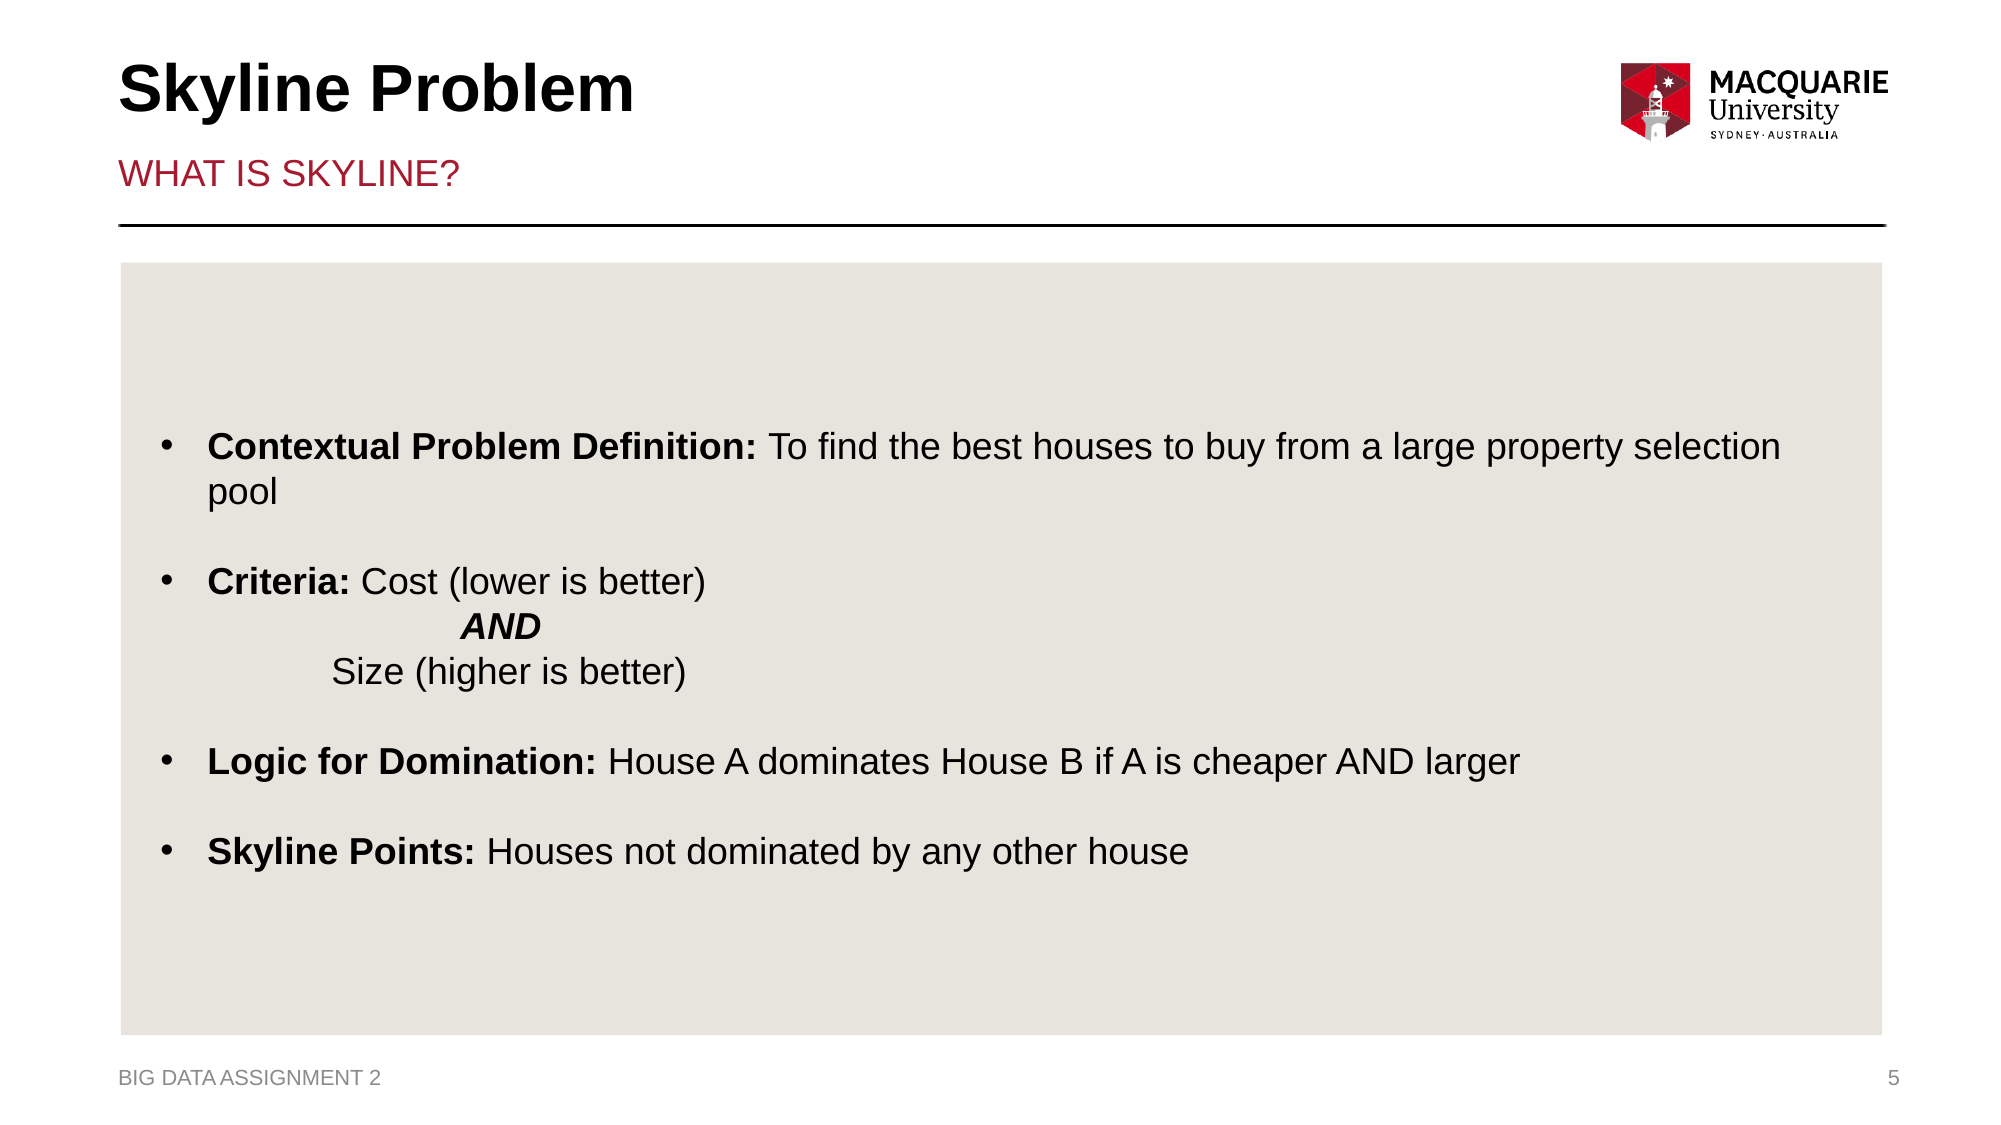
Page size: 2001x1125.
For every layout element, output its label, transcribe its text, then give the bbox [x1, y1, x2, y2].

title Skyline Problem [118, 45, 1506, 149]
list What is Skyline? [118, 149, 1520, 222]
footer BIG DATA ASSIGNMENT 2 [118, 1046, 1001, 1107]
text_box [120, 262, 1883, 1036]
slide_number 6 [1433, 1046, 1900, 1107]
text_box Contextual Problem Definition: To find the best houses to buy from a large property selection pool Criteria: Cost (lower is better) AND Size (higher is better) Logic for Domination: House A dominates House B if A is cheaper AND larger Skyline Points: Houses not dominated by any other house [145, 414, 1855, 924]
